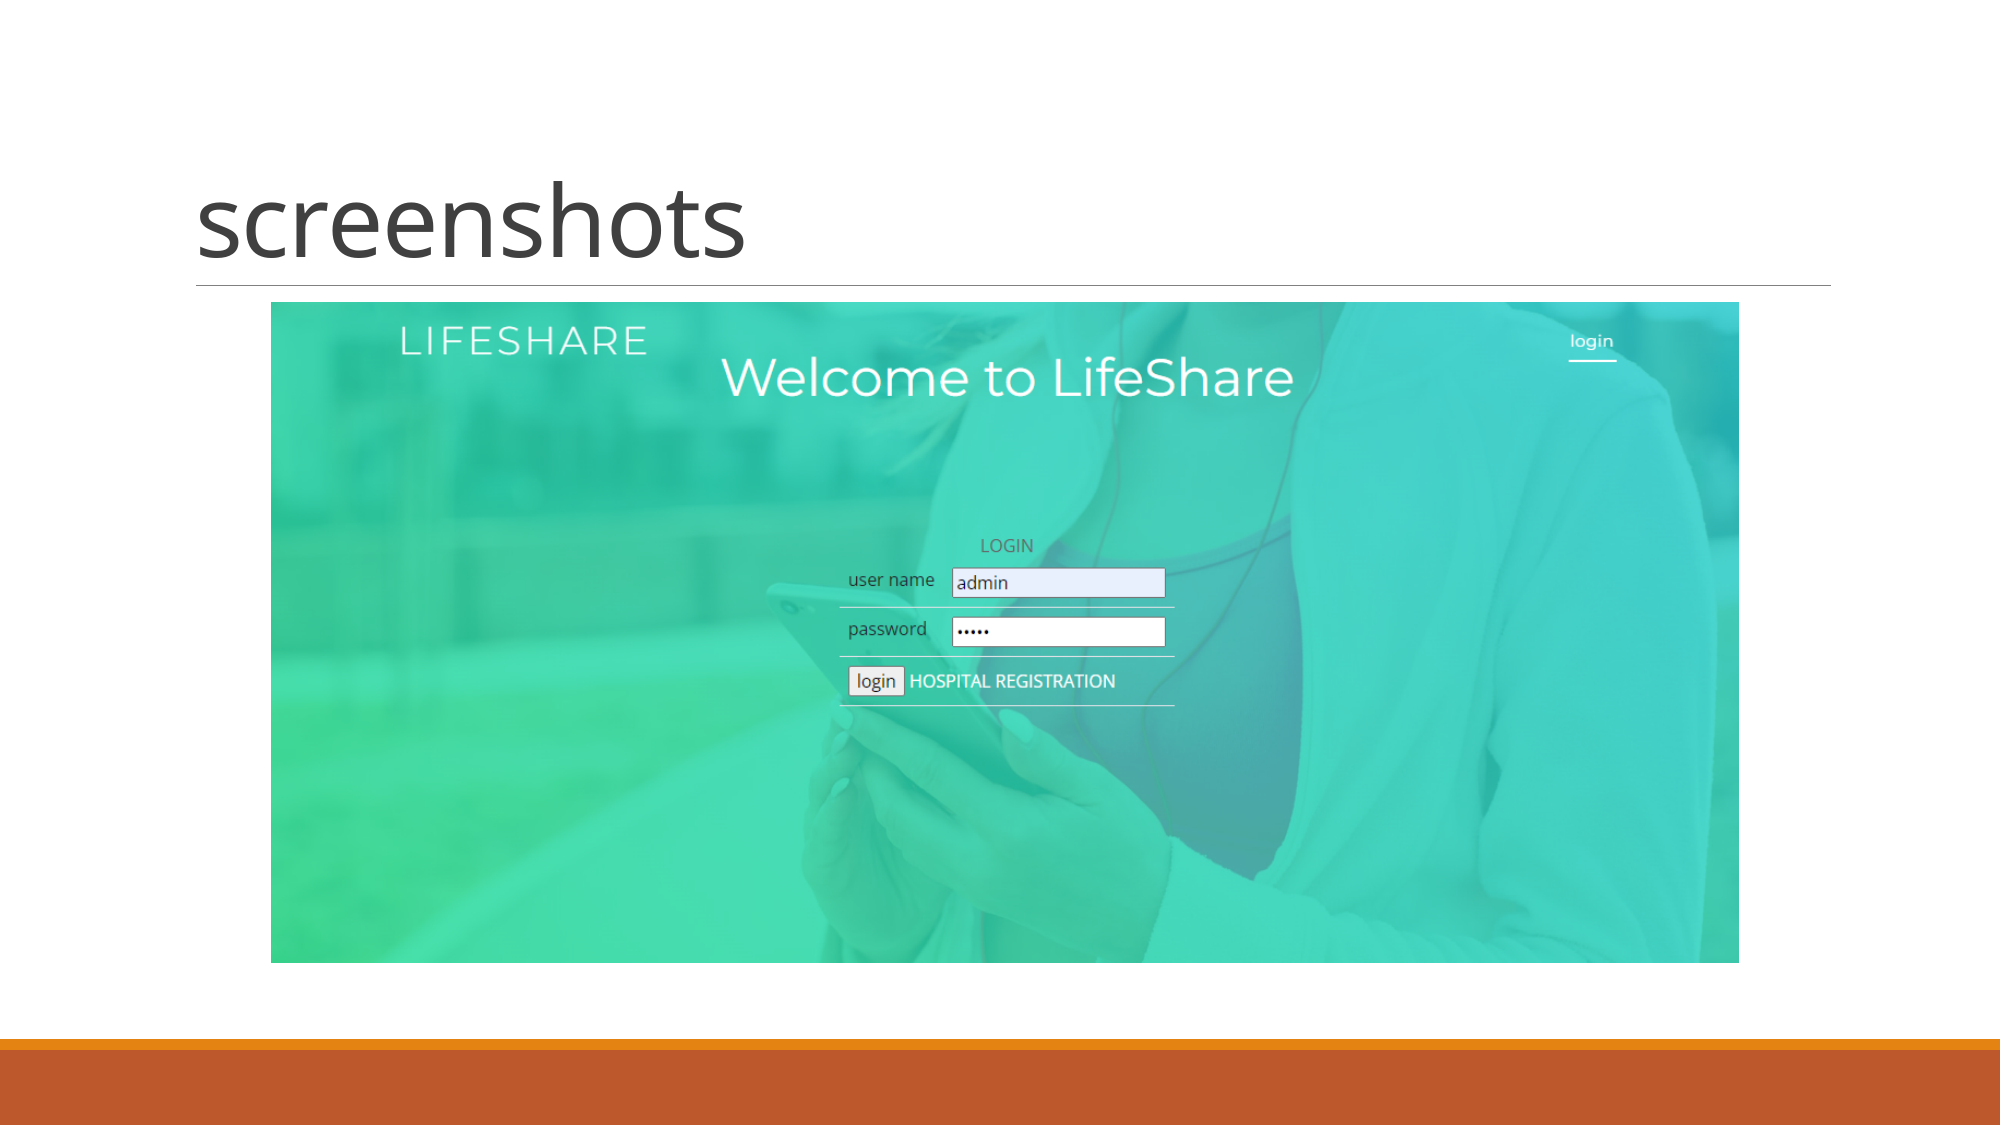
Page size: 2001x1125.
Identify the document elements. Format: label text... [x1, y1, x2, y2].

title screenshots [180, 47, 1830, 285]
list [270, 302, 1739, 964]
